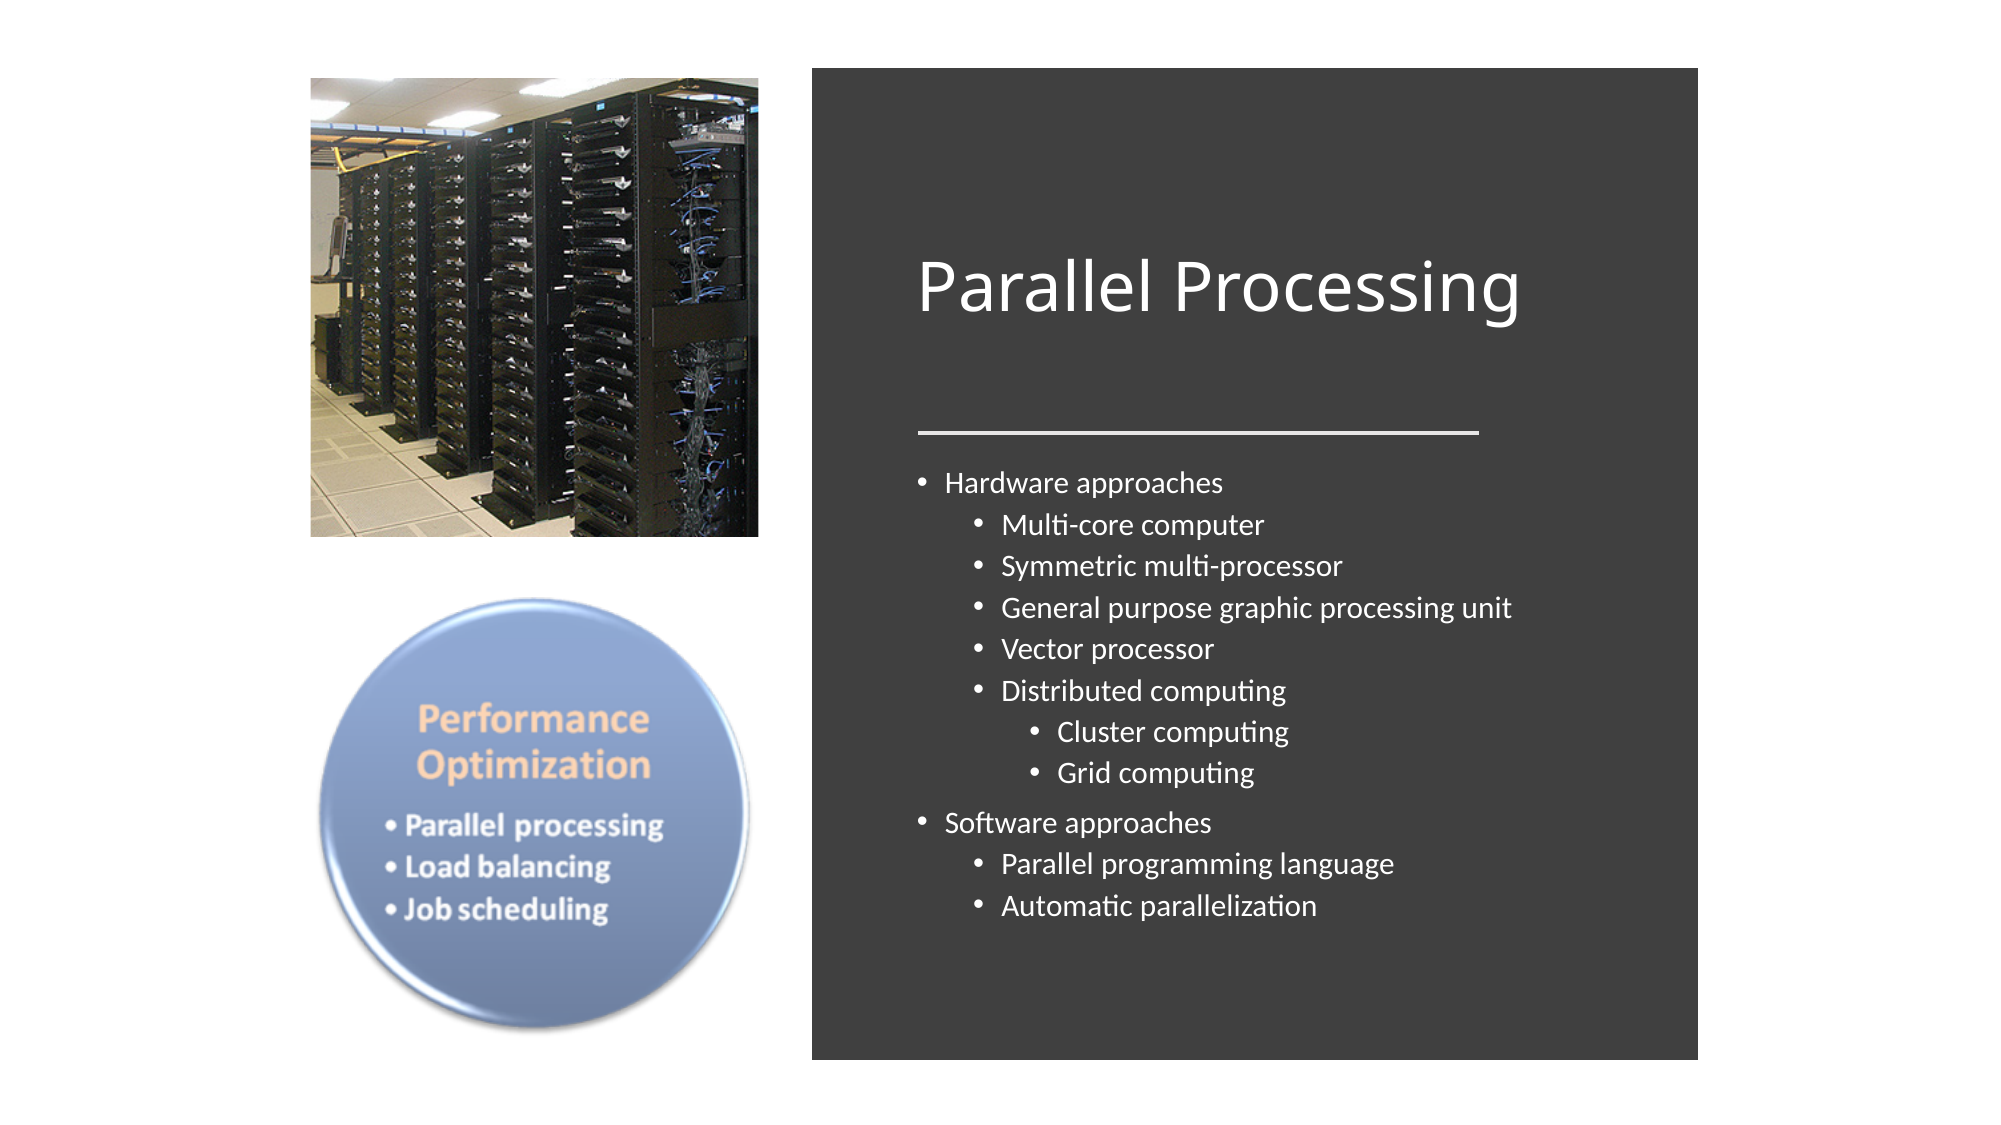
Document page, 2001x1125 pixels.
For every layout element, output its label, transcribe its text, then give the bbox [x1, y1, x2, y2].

list Hardware approaches Multi-core computer Symmetric multi-processor General purpose graphic processing unit Vector processor Distributed computing Cluster computing Grid computing Software approaches Parallel programming language Automatic parallelization [901, 459, 1609, 950]
picture [309, 592, 760, 1043]
title Parallel Processing [901, 172, 1596, 407]
text_box [822, 77, 1689, 1050]
picture [310, 78, 759, 537]
